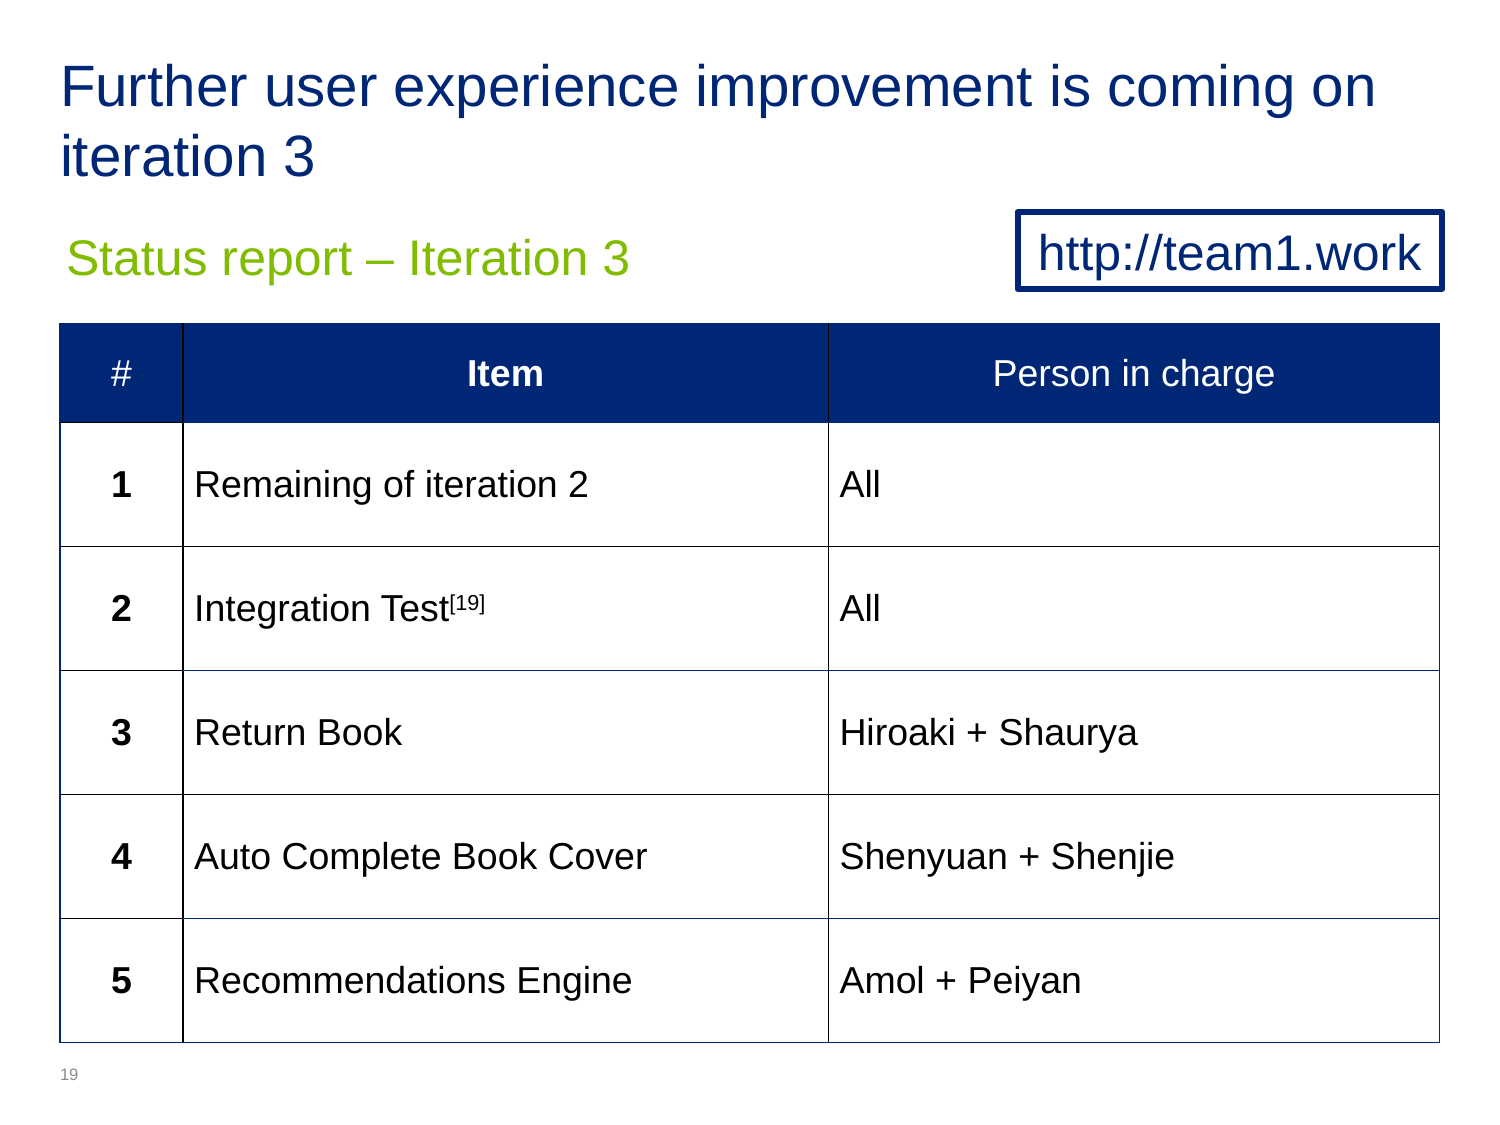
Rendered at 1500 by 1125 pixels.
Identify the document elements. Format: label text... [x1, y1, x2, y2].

text_box Status report – Iteration 3 [65, 225, 1416, 279]
table_cell Remaining of iteration 2 [184, 423, 828, 546]
title Further user experience improvement is coming on iteration 3 [60, 48, 1440, 126]
table_cell All [829, 547, 1439, 670]
table_cell 2 [61, 547, 182, 670]
table_cell 5 [61, 919, 182, 1042]
table_header Person in charge [829, 325, 1439, 422]
table_cell Shenyuan + Shenjie [829, 795, 1439, 918]
table_cell Integration Test[19] [184, 547, 828, 670]
table_cell Recommendations Engine [184, 919, 828, 1042]
table_cell Auto Complete Book Cover [184, 795, 828, 918]
table_cell Amol + Peiyan [829, 919, 1439, 1042]
table_cell 3 [61, 671, 182, 794]
table_cell Return Book [184, 671, 828, 794]
table_header # [61, 325, 182, 422]
table_cell 1 [61, 423, 182, 546]
table_header Item [184, 325, 828, 422]
table_cell 4 [61, 795, 182, 918]
table_cell Hiroaki + Shaurya [829, 671, 1439, 794]
table_cell All [829, 423, 1439, 546]
